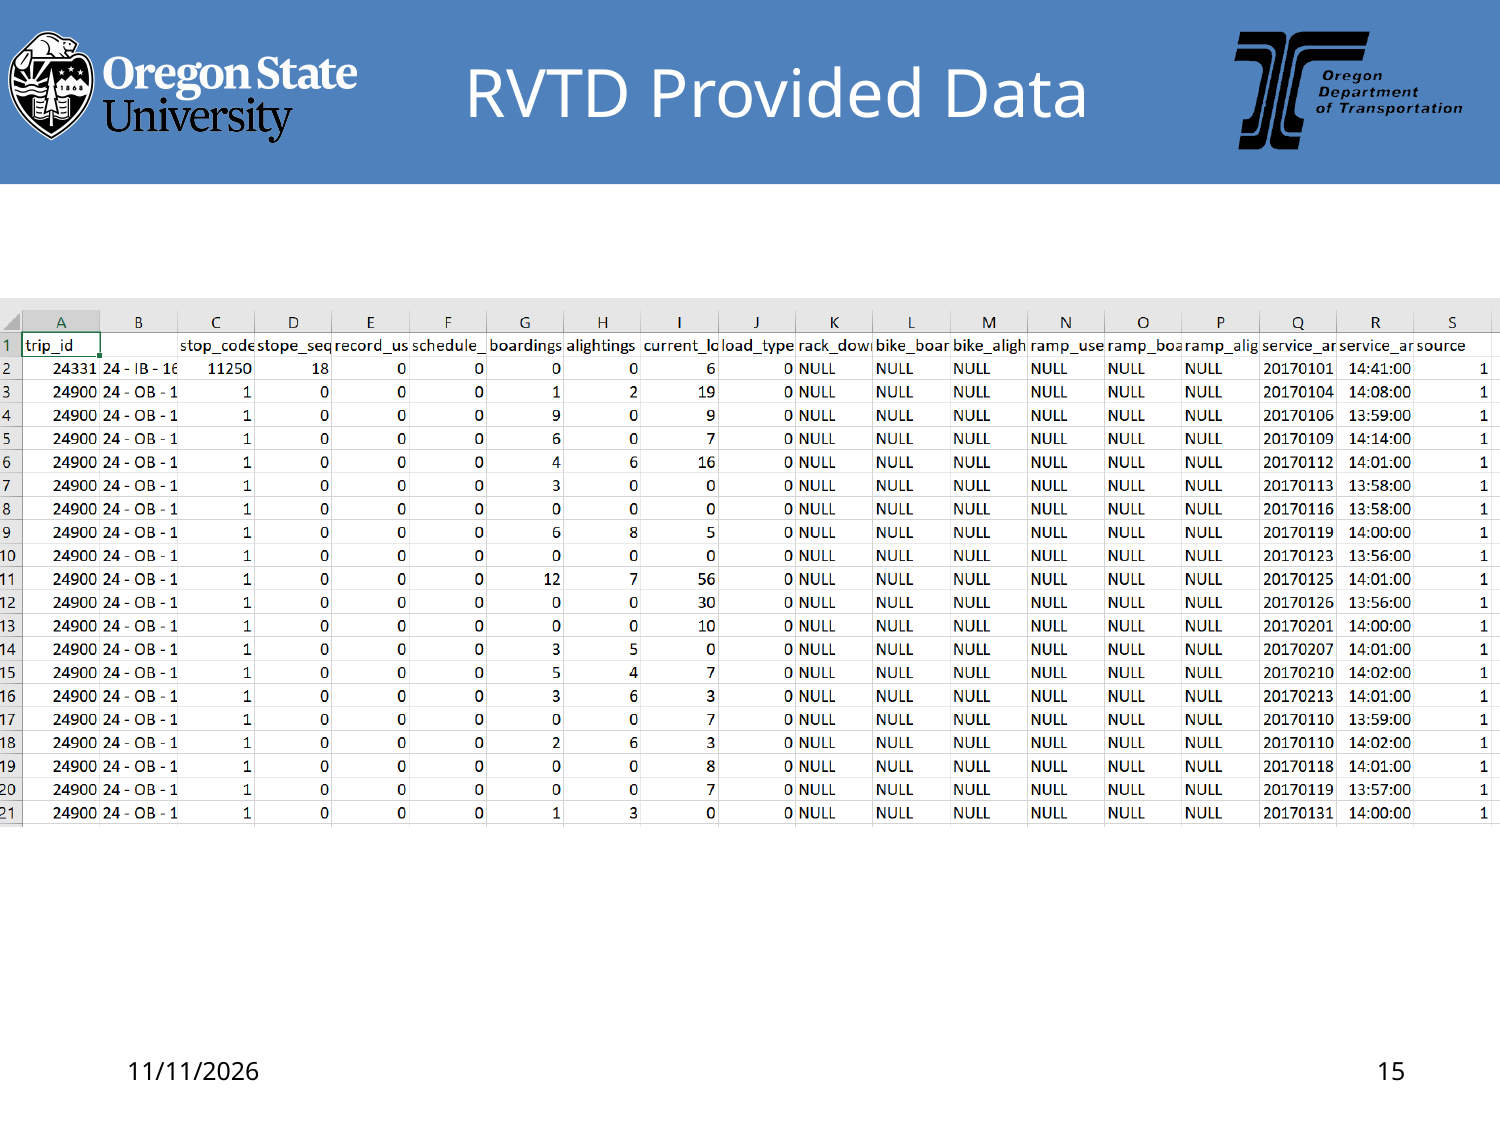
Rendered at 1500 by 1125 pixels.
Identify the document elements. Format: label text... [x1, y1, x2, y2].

picture [1188, 0, 1472, 181]
slide_number 15 [1105, 1042, 1421, 1103]
picture [8, 31, 346, 143]
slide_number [112, 1042, 425, 1103]
title RVTD Provided Data [346, 24, 1210, 157]
picture [0, 298, 1500, 827]
